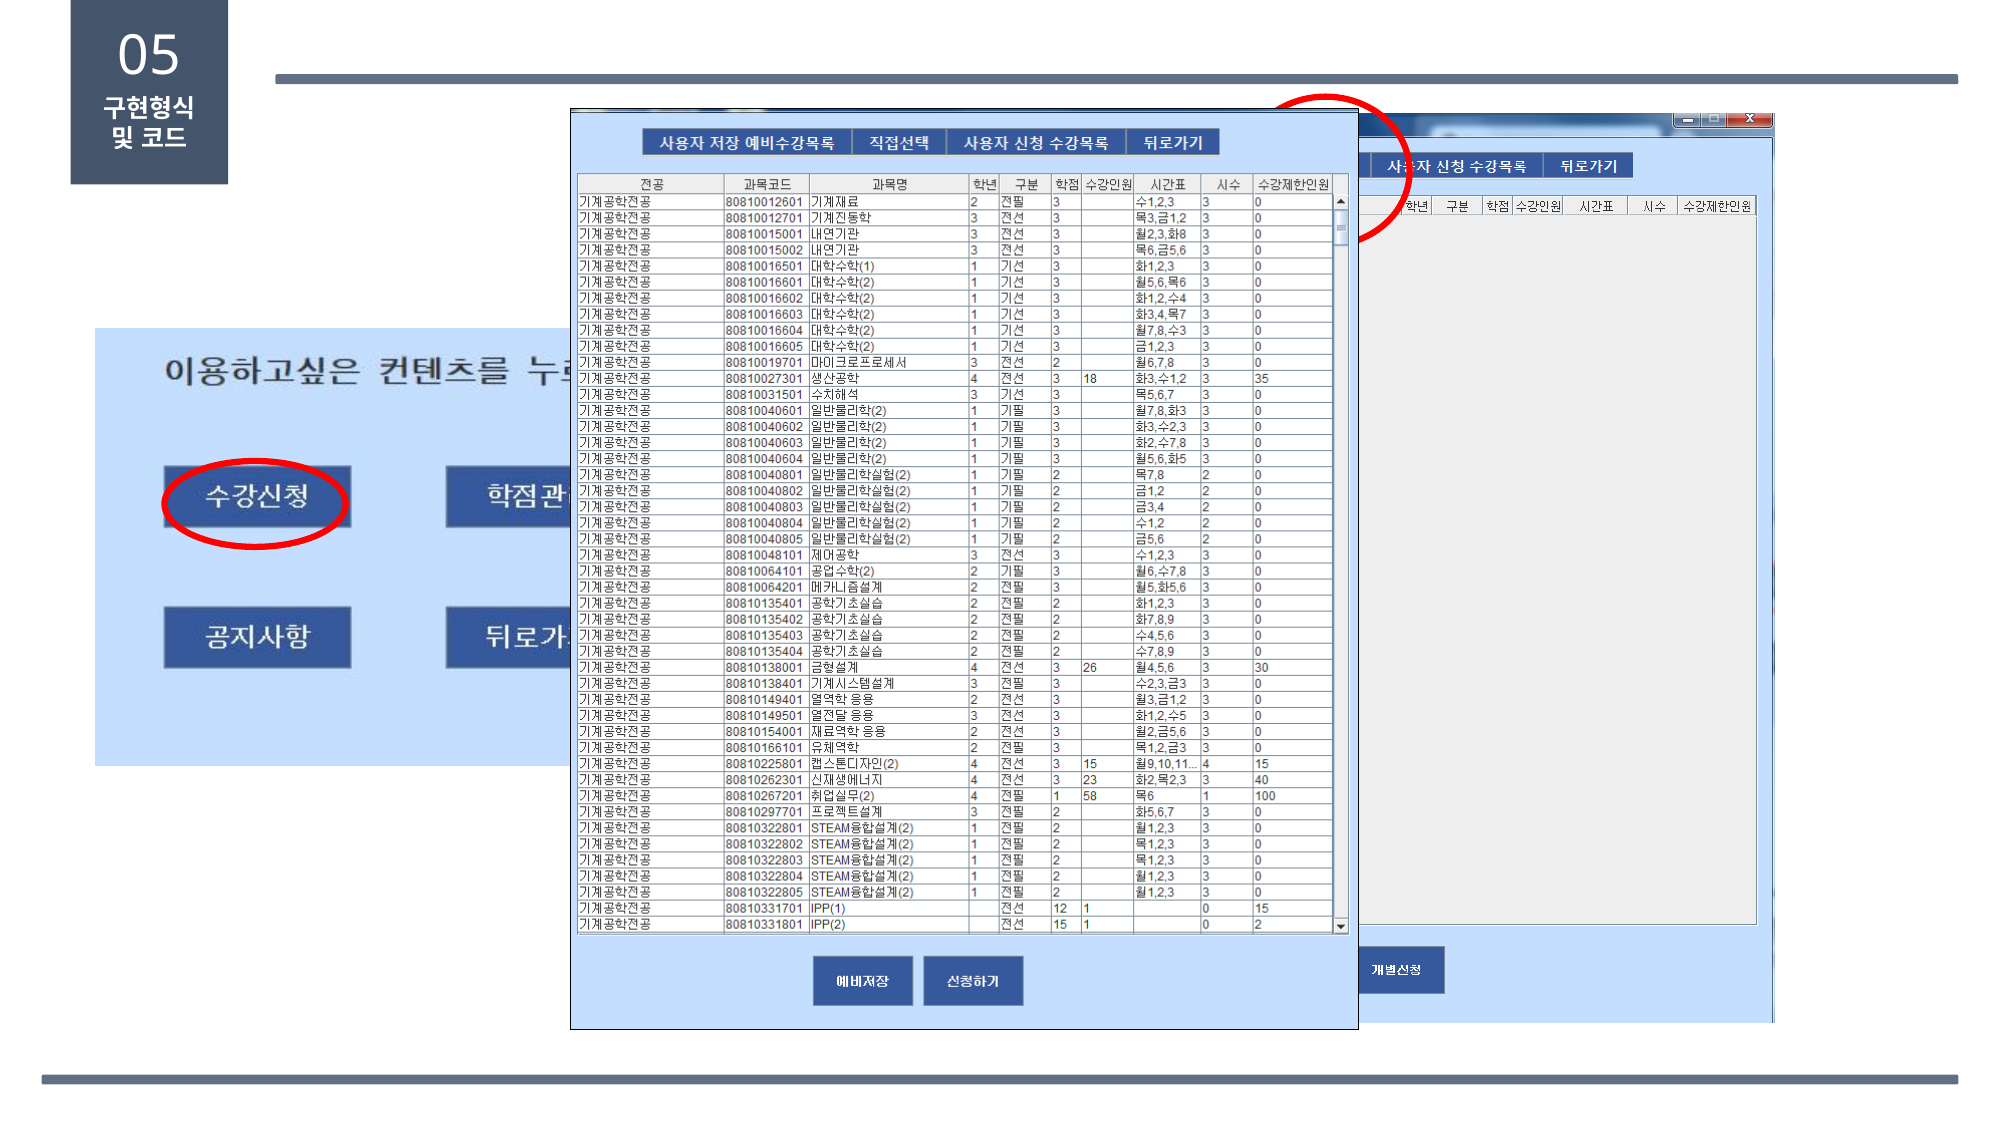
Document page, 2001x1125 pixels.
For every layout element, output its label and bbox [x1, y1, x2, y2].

picture [95, 108, 1775, 1030]
text_box [40, 1073, 1960, 1086]
text_box [292, 73, 1960, 86]
text_box [1278, 95, 1380, 113]
text_box [7, 0, 292, 185]
